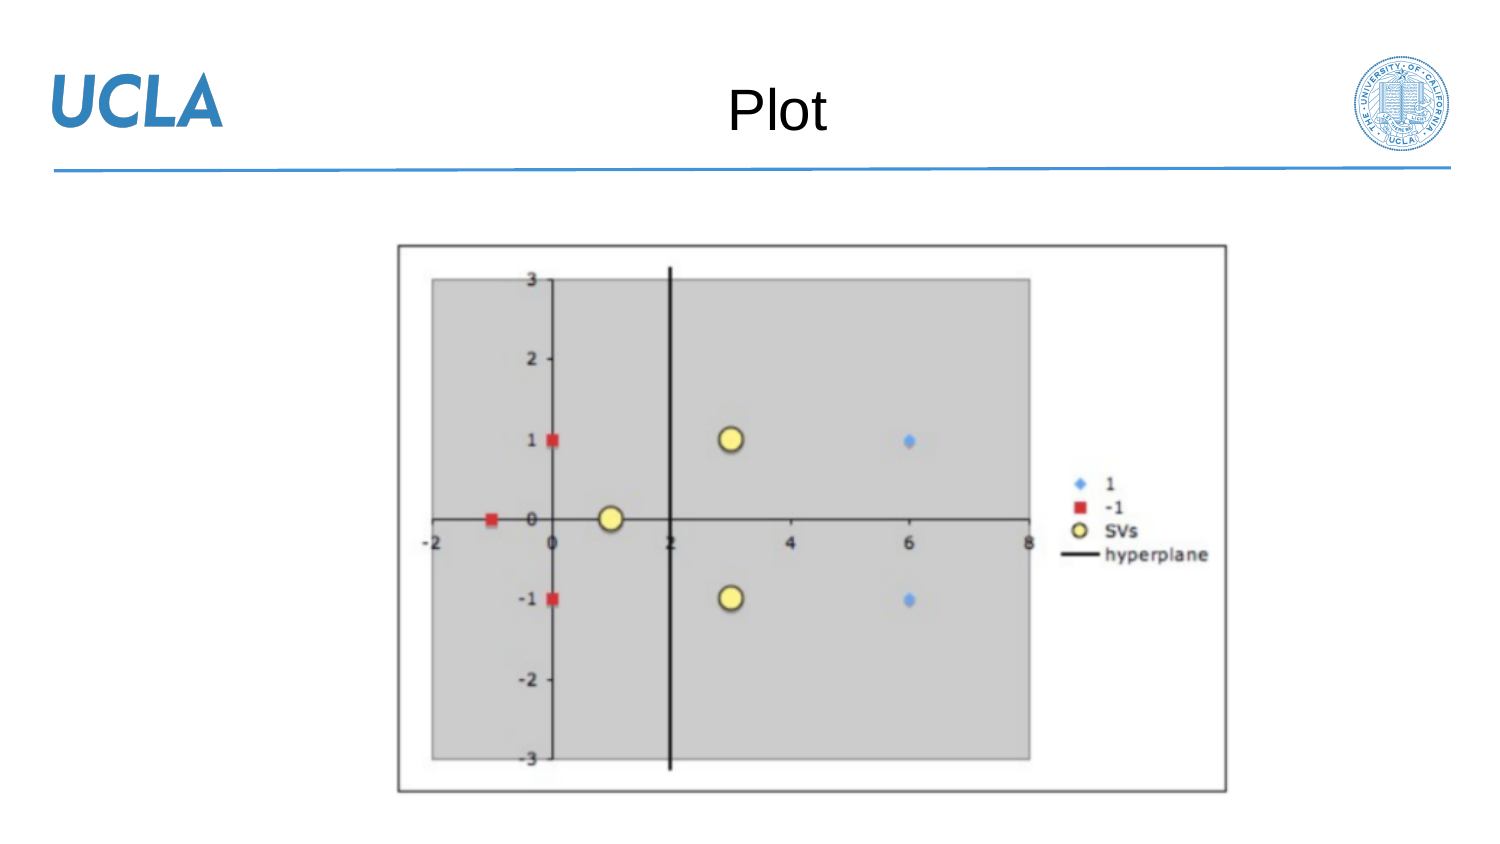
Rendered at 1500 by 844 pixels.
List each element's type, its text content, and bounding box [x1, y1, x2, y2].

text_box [53, 167, 1452, 171]
picture [374, 215, 1244, 810]
picture [50, 70, 224, 129]
title Plot [228, 56, 1327, 151]
picture [1354, 56, 1450, 152]
